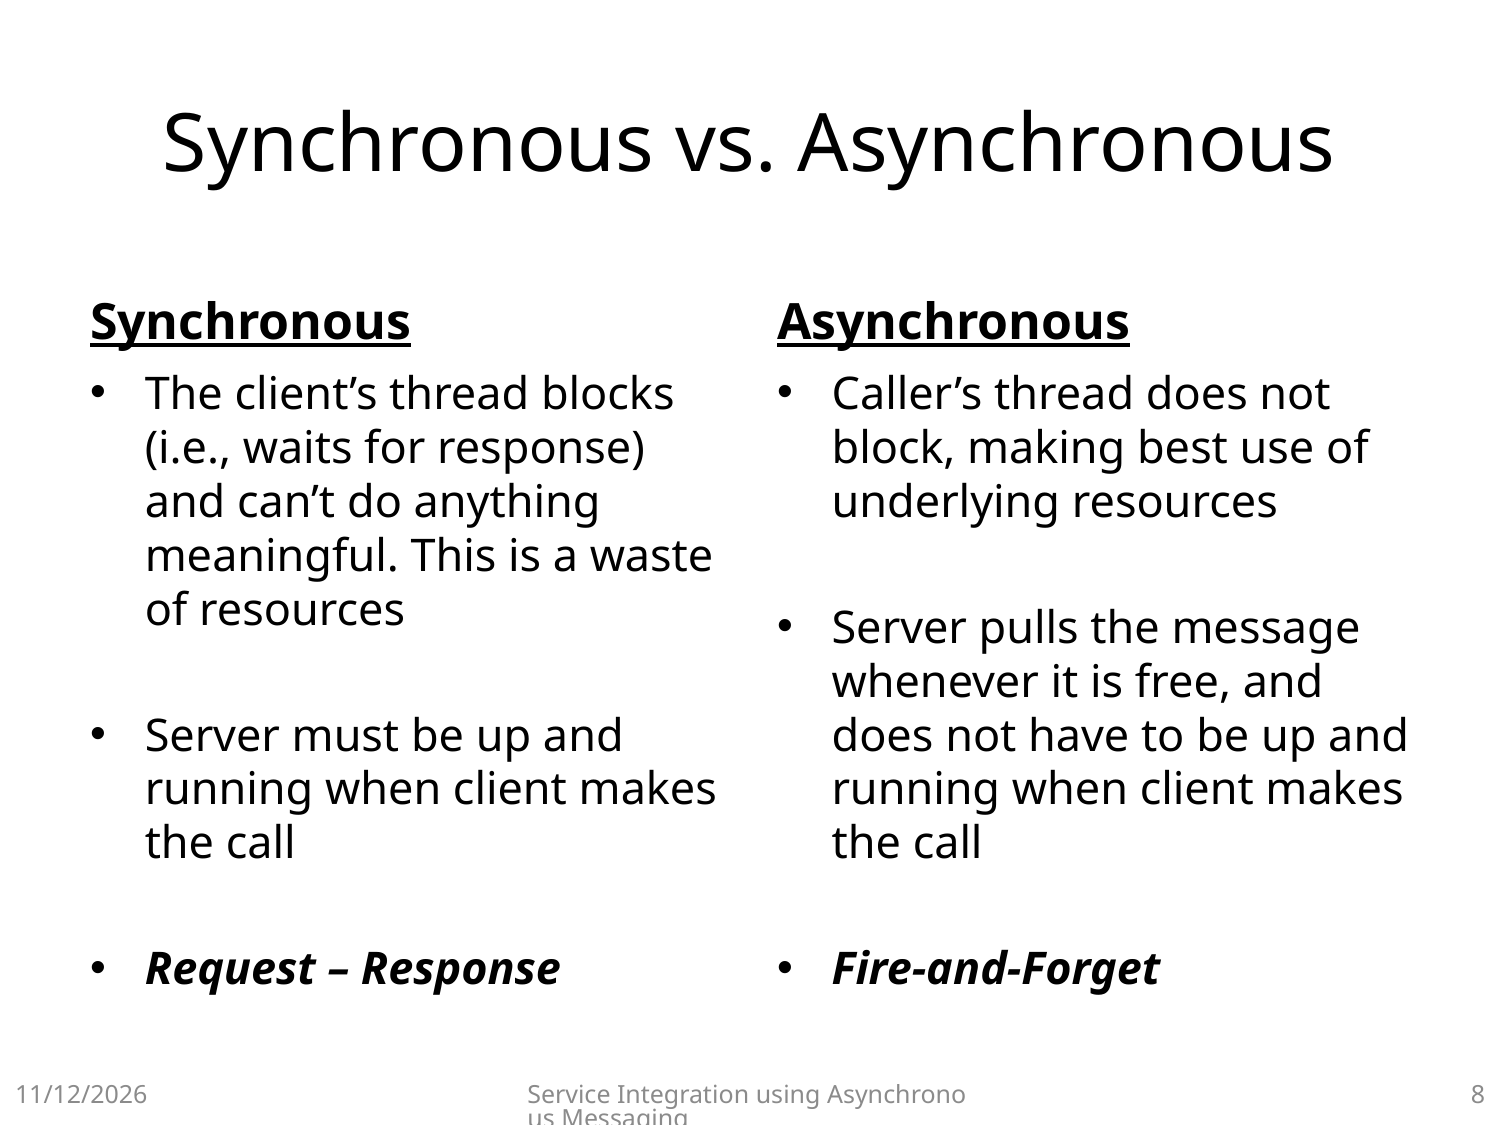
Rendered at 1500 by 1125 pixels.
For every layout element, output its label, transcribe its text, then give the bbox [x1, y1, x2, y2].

list Caller’s thread does not block, making best use of underlying resources Server pulls the message whenever it is free, and does not have to be up and running when client makes the call Fire-and-Forget [761, 356, 1425, 1005]
list Synchronous [75, 251, 738, 356]
list The client’s thread blocks (i.e., waits for response) and can’t do anything meaningful. This is a waste of resources Server must be up and running when client makes the call Request – Response [75, 356, 738, 1005]
list Asynchronous [761, 251, 1425, 356]
footer Service Integration using Asynchronous Messaging [512, 1065, 988, 1125]
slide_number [0, 1065, 350, 1125]
slide_number 7 [1149, 1065, 1500, 1125]
title Synchronous vs. Asynchronous [75, 45, 1425, 233]
